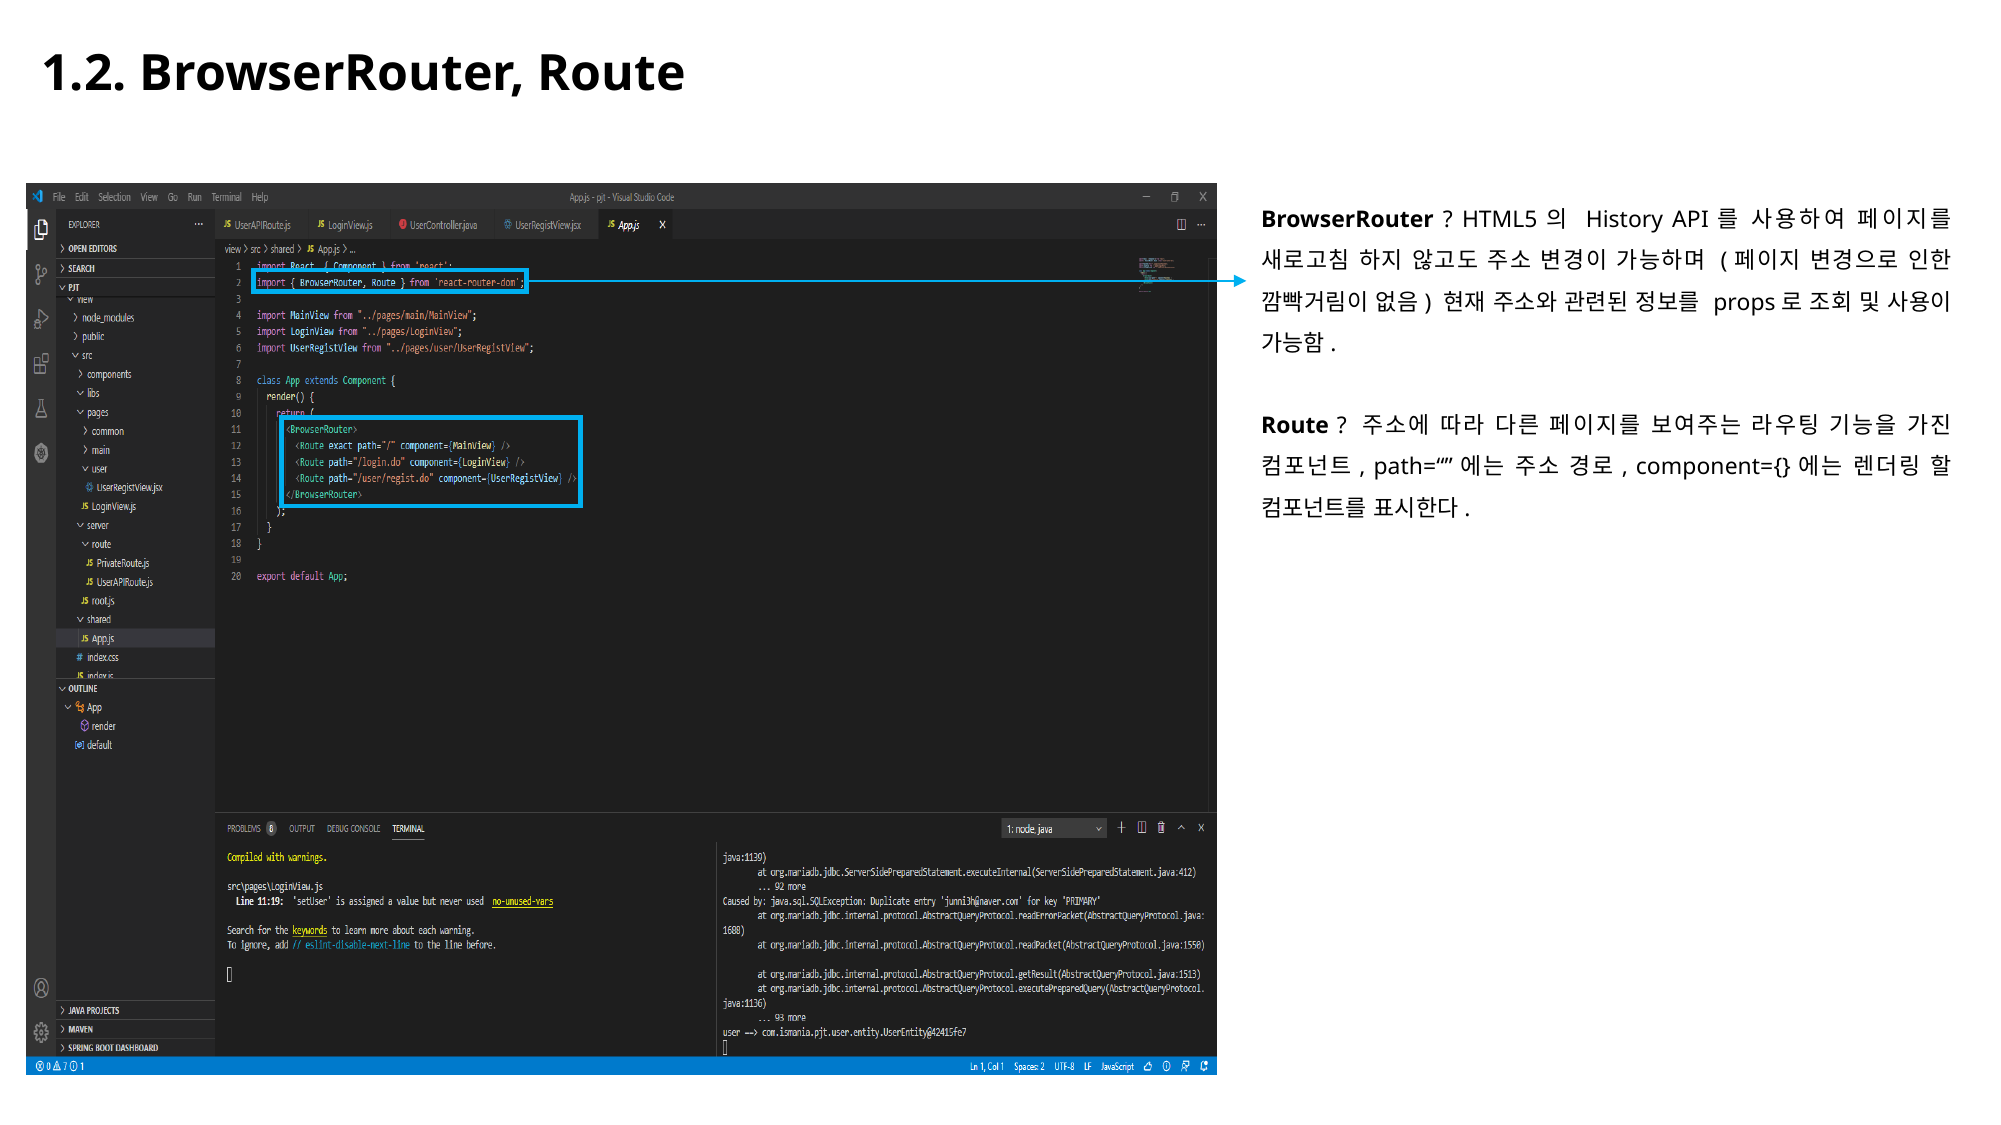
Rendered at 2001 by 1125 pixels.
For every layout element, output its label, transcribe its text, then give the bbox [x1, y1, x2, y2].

picture [26, 183, 1217, 1075]
text_box BrowserRouter ? HTML5의 History API를 사용하여 페이지를 새로고침 하지 않고도 주소 변경이 가능하며 (페이지 변경으로 인한 깜빡거림이 없음) 현재 주소와 관련된 정보를 props로 조회 및 사용이 가능함. Route ? 주소에 따라 다른 페이지를 보여주는 라우팅 기능을 가진 컴포넌트, path=“”에는 주소 경로, component={}에는 렌더링 할 컴포넌트를 표시한다. [1246, 183, 1968, 528]
text_box 1.2. BrowserRouter, Route [26, 32, 1669, 108]
picture [257, 273, 523, 288]
